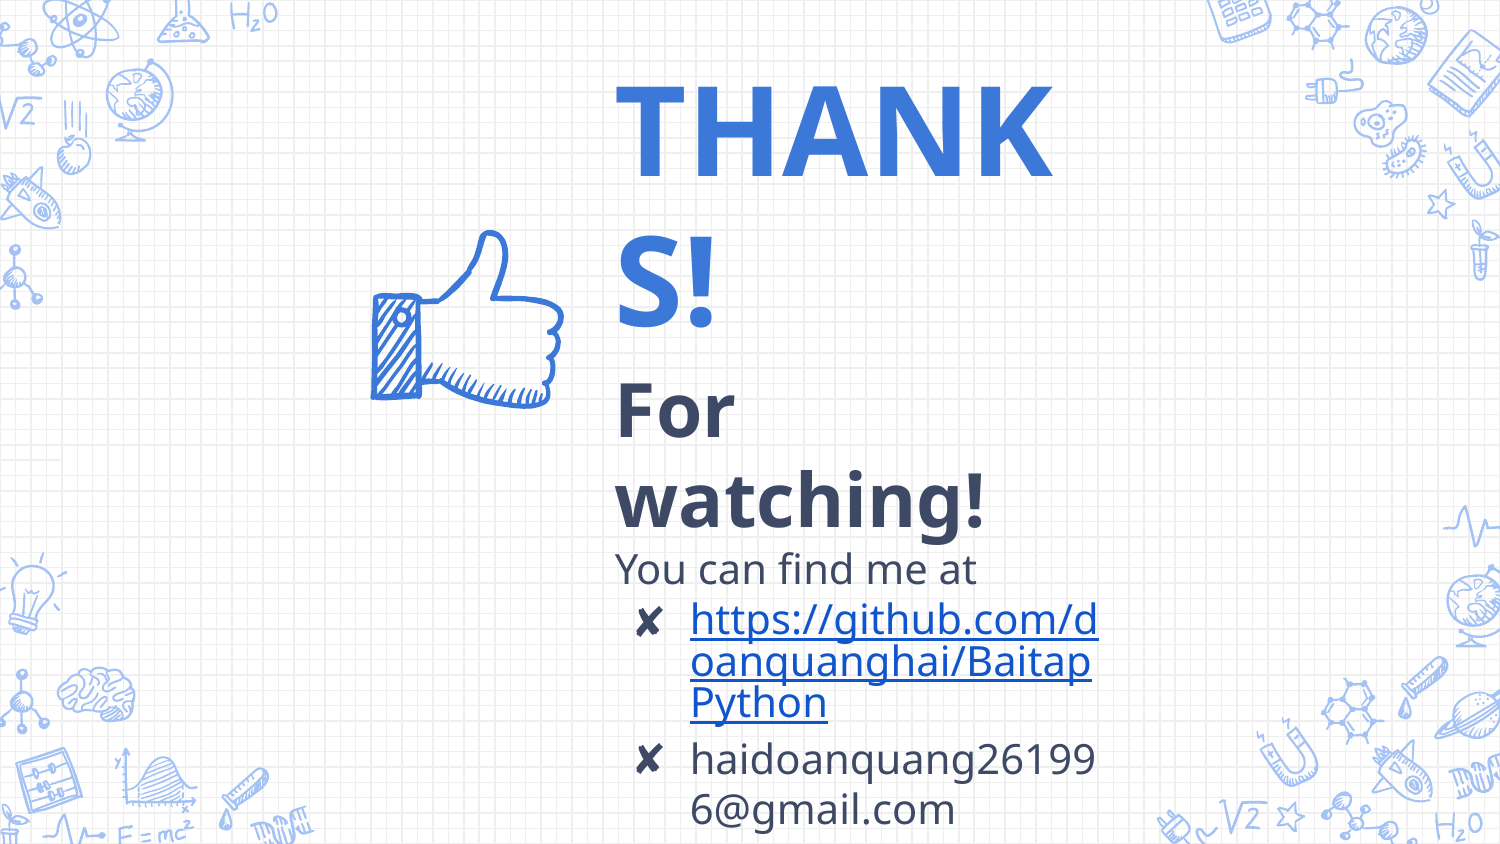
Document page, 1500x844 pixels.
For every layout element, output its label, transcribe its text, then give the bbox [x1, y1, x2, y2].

text_box [370, 230, 564, 409]
list For watching! You can find me at https://github.com/doanquanghai/BaitapPython haidoanquang261996@gmail.com [599, 347, 1130, 752]
title THANKS! [599, 176, 1130, 347]
